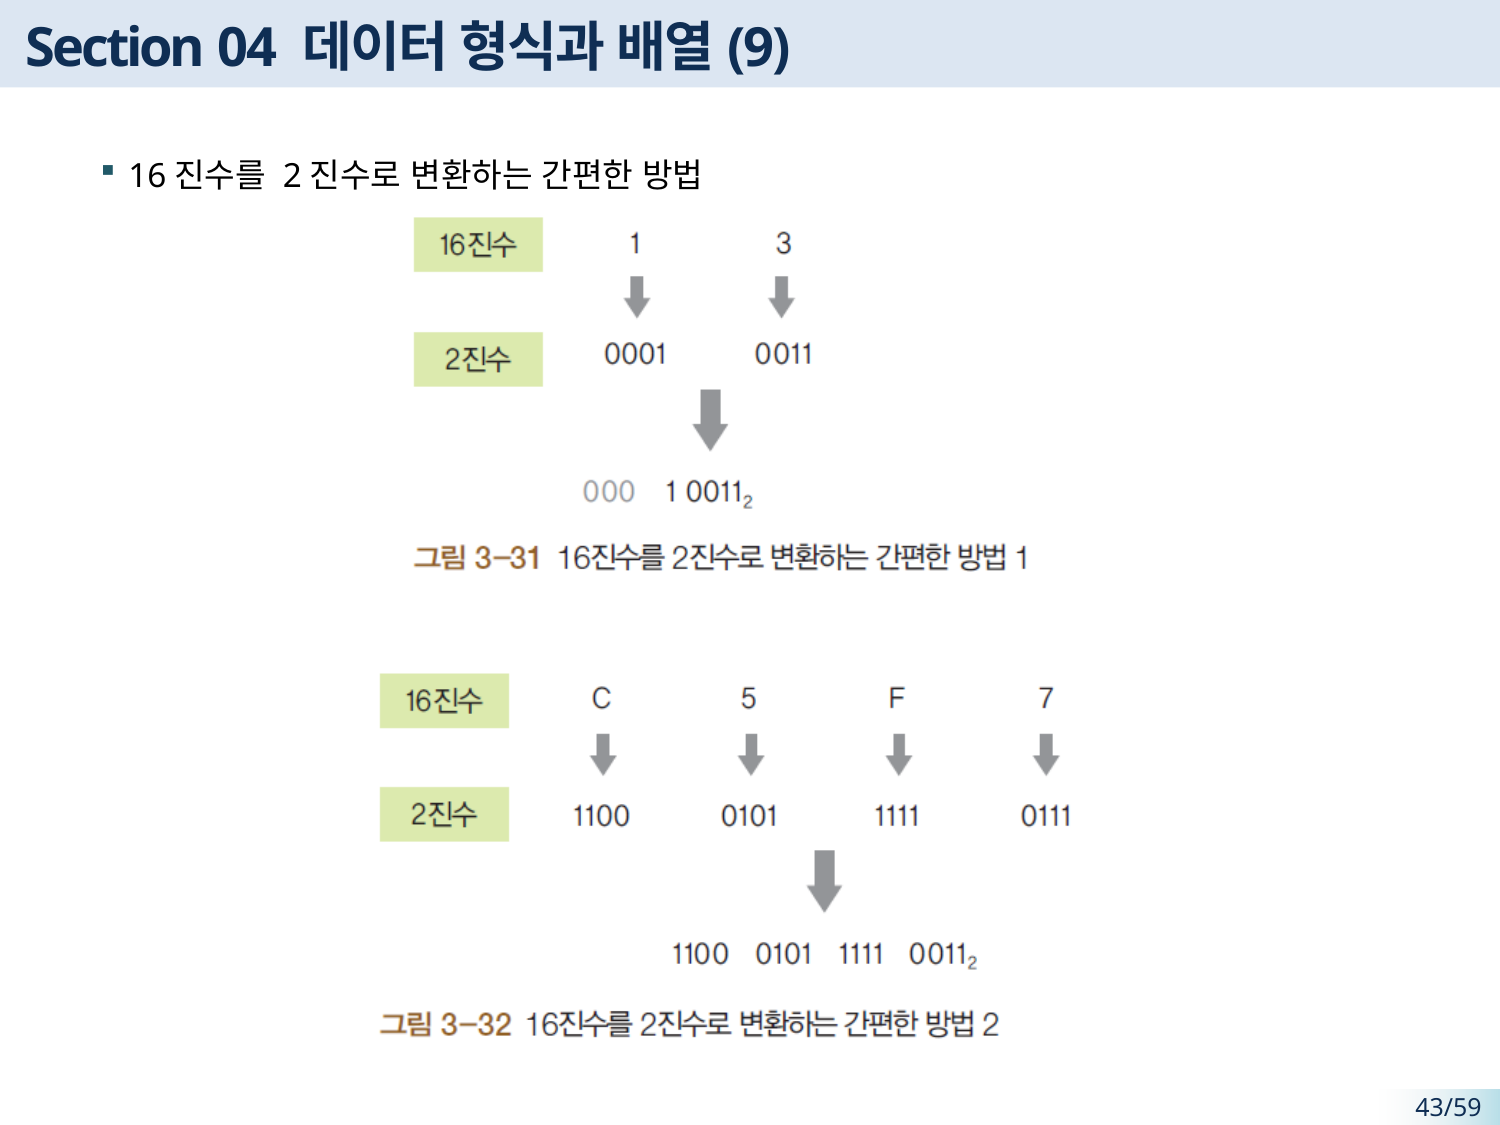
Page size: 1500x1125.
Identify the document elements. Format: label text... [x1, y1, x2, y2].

title Section 04 데이터 형식과 배열(9) [10, 5, 1288, 84]
list 16진수를 2진수로 변환하는 간편한 방법 [10, 126, 1481, 1057]
picture [373, 668, 1073, 1044]
picture [406, 209, 1040, 583]
